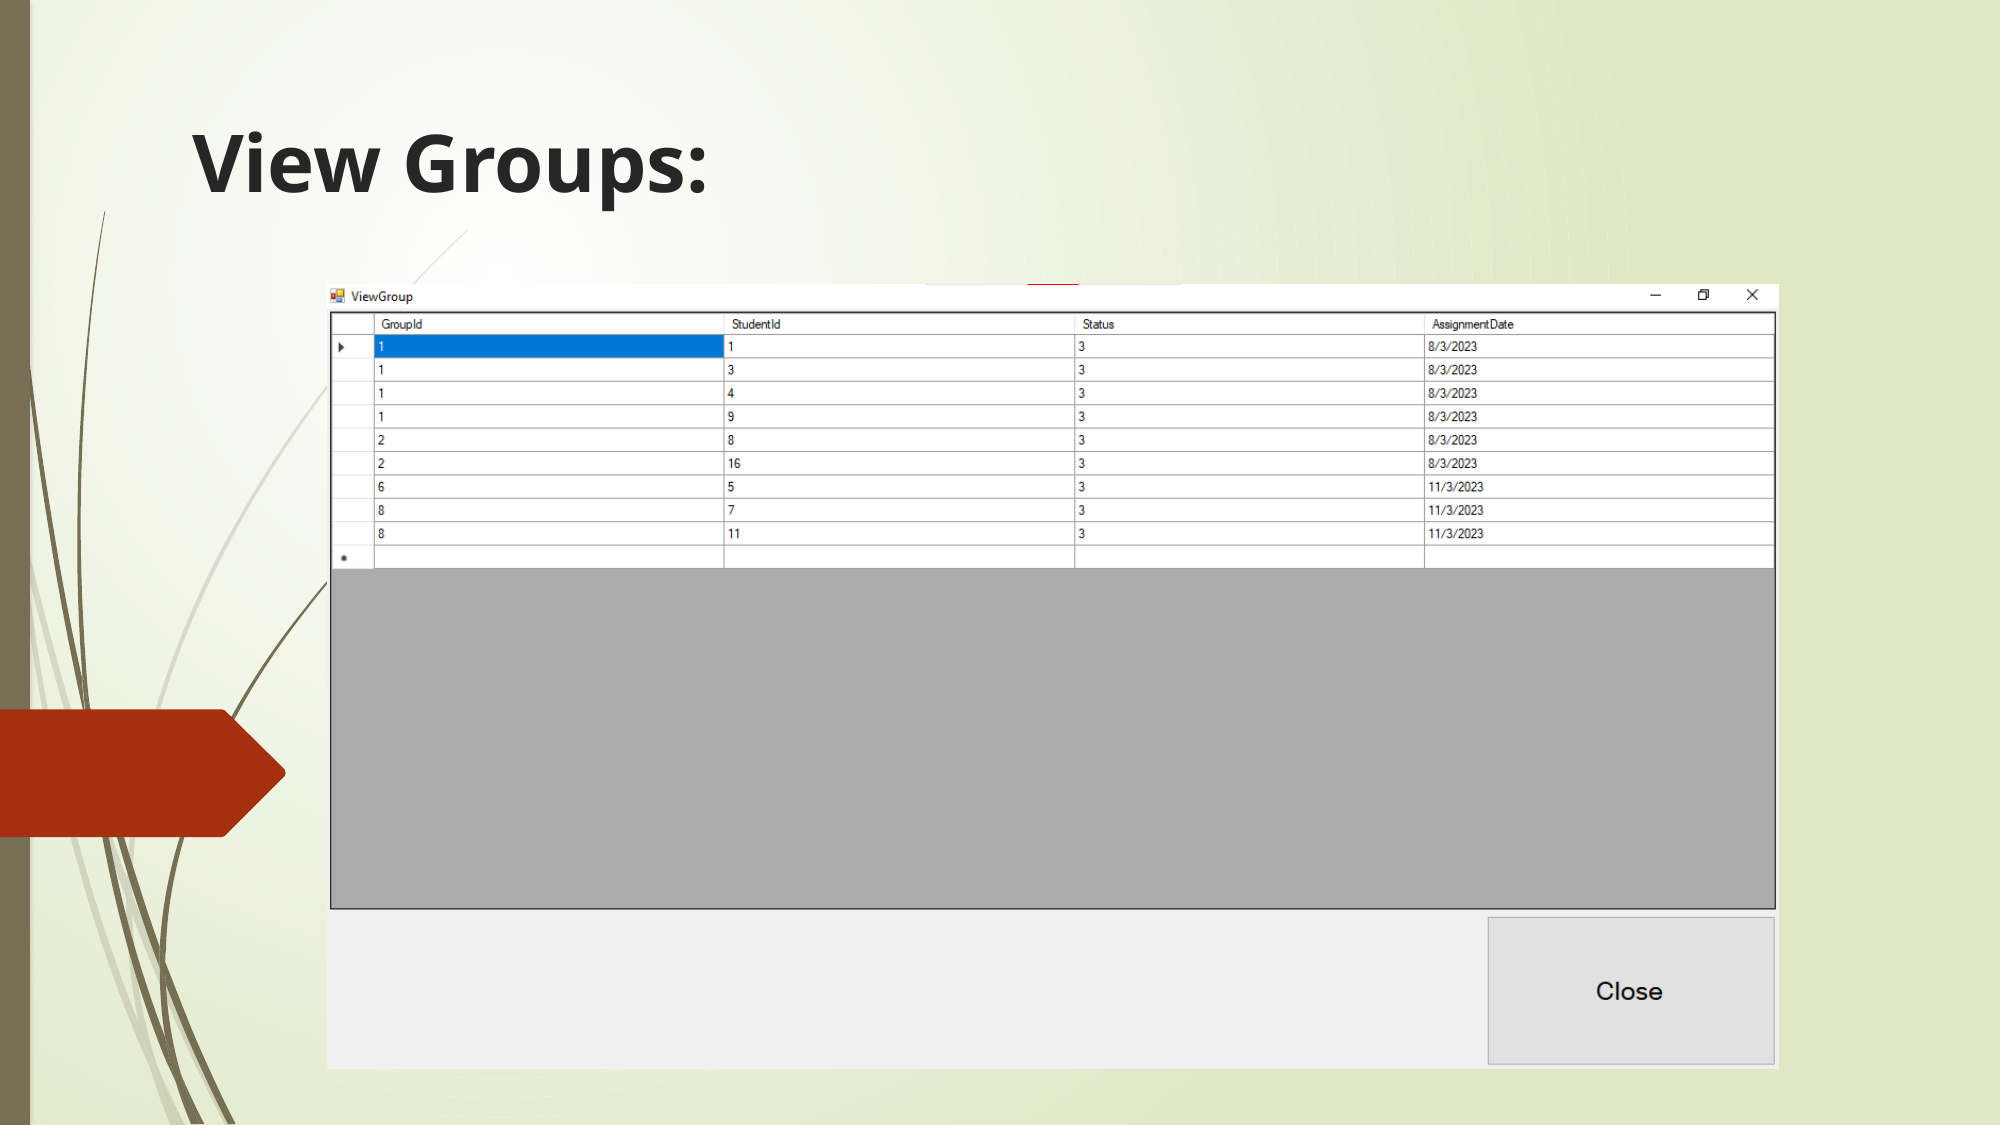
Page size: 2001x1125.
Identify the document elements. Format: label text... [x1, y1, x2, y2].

picture [326, 284, 1779, 1069]
title View Groups: [100, 86, 1451, 220]
